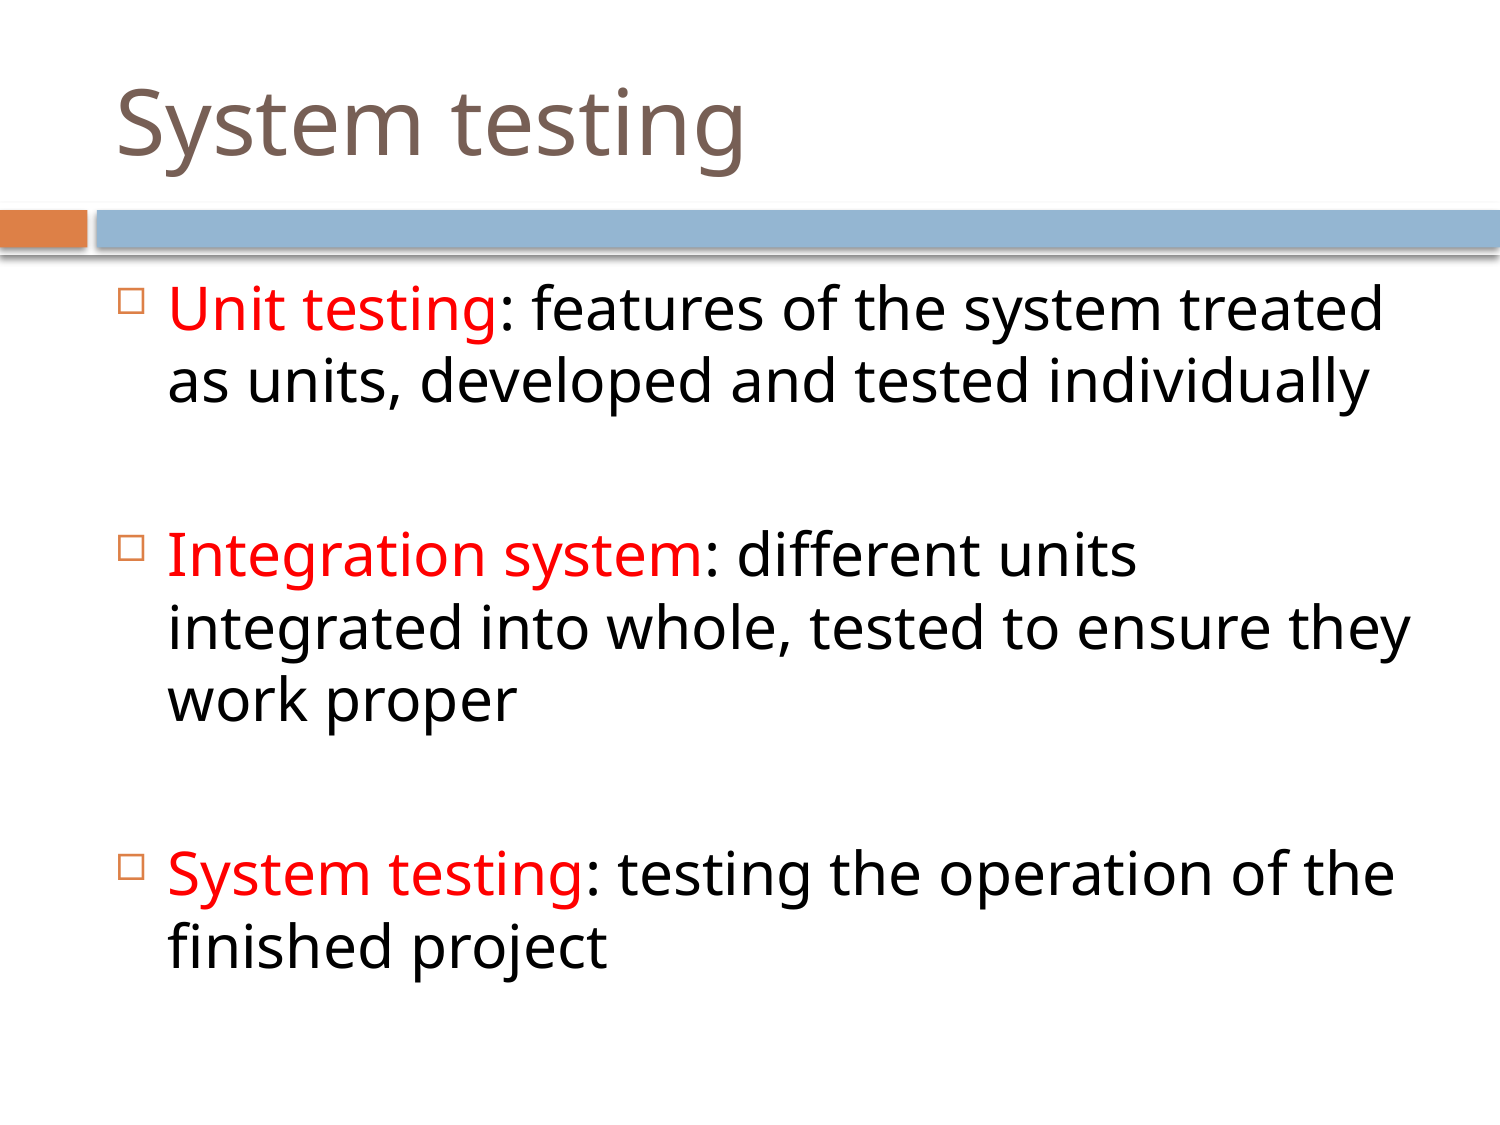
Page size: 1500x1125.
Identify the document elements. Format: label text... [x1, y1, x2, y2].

list Unit testing: features of the system treated as units, developed and tested individually Integration system: different units integrated into whole, tested to ensure they work proper System testing: testing the operation of the finished project [100, 262, 1438, 1000]
title System testing [100, 37, 1438, 200]
